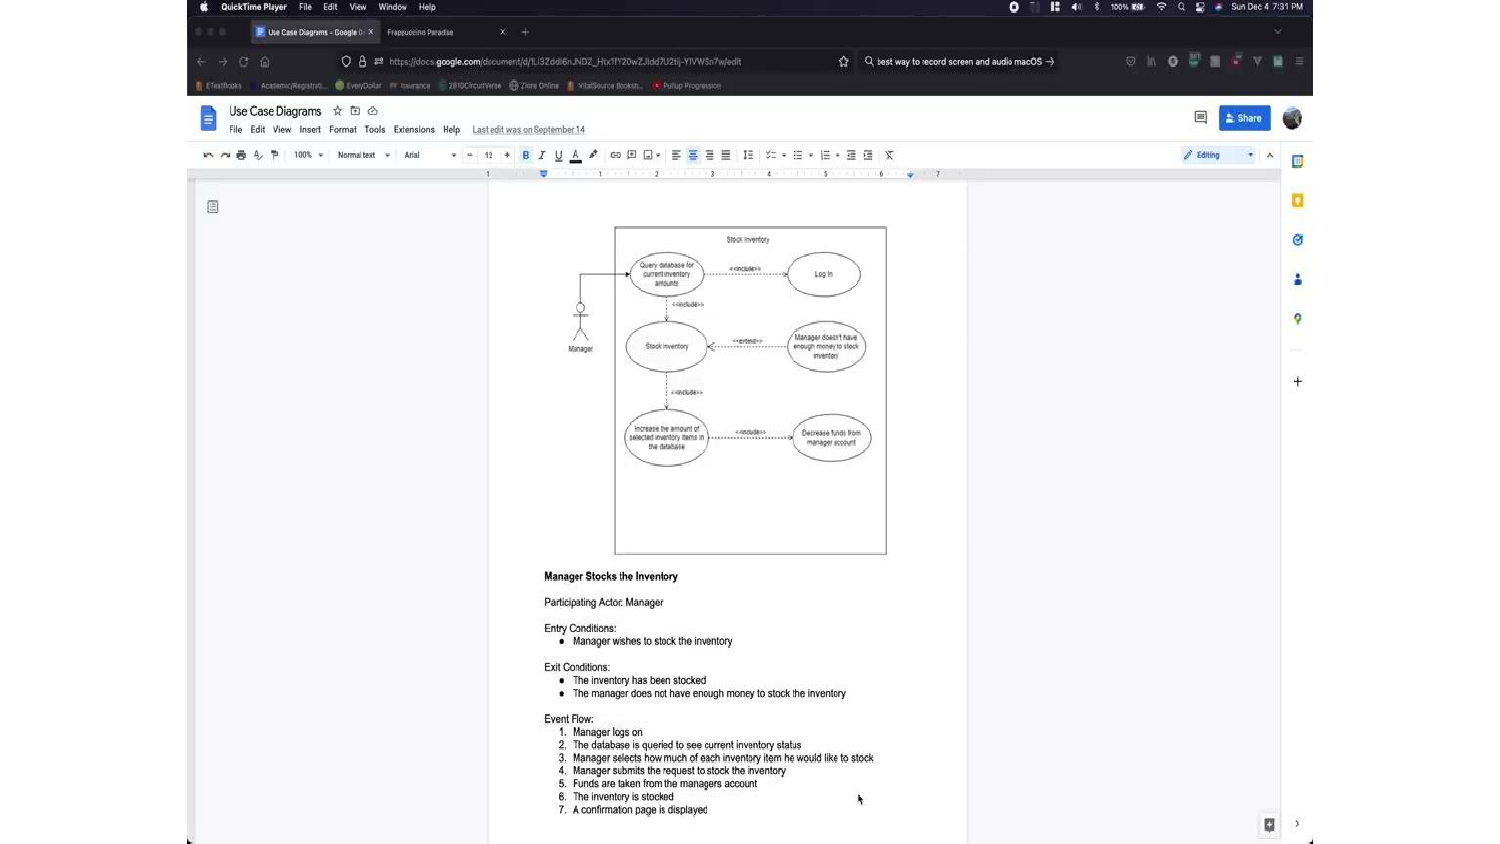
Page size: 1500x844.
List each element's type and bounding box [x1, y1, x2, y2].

picture [187, 0, 1313, 844]
